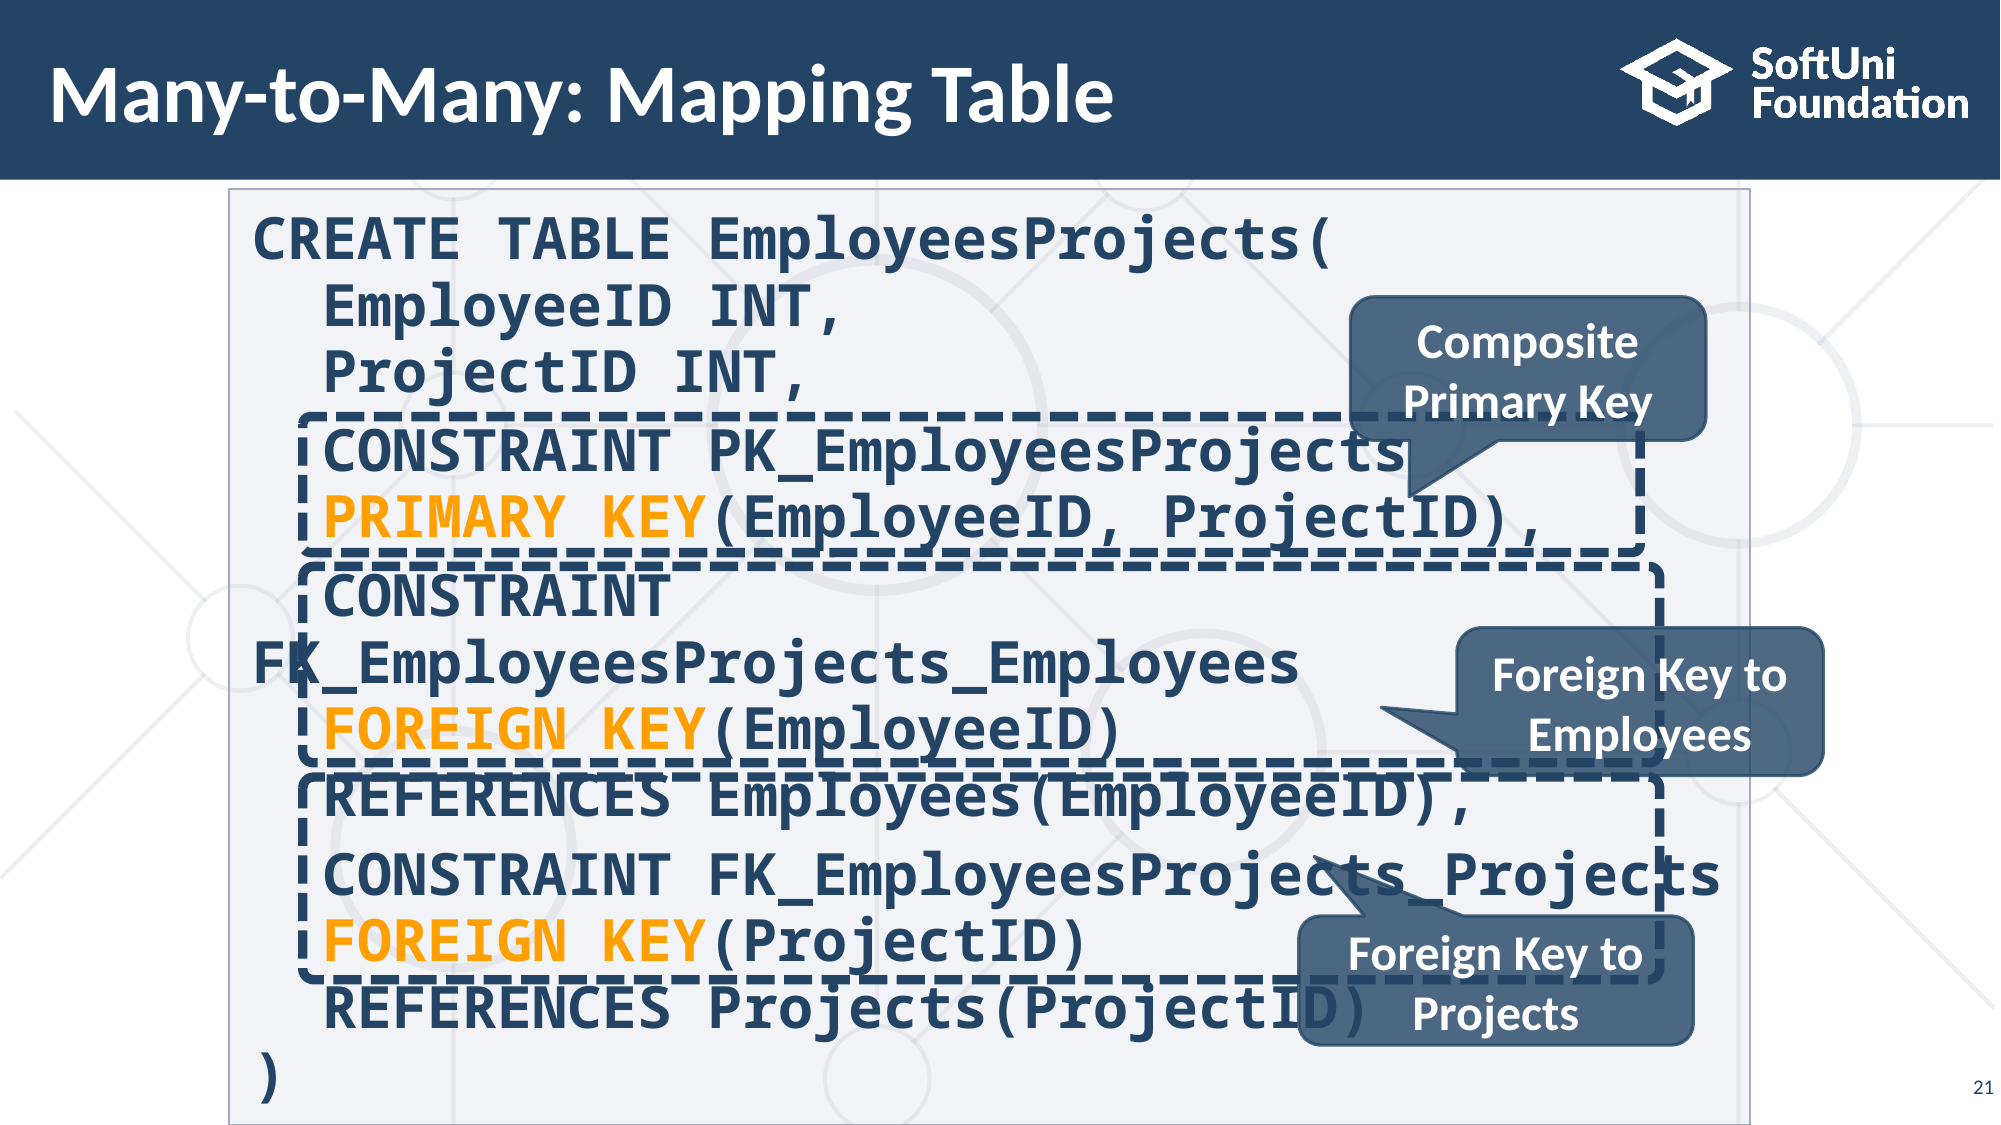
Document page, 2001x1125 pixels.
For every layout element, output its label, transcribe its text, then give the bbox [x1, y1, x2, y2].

text_box CREATE TABLE EmployeesProjects( EmployeeID INT, ProjectID INT, CONSTRAINT PK_EmployeesProjects PRIMARY KEY(EmployeeID, ProjectID), CONSTRAINT FK_EmployeesProjects_Employees FOREIGN KEY(EmployeeID) REFERENCES Employees(EmployeeID), CONSTRAINT FK_EmployeesProjects_Projects FOREIGN KEY(ProjectID) REFERENCES Projects(ProjectID) ) [229, 188, 1750, 1125]
text_box [300, 774, 1662, 982]
text_box [300, 564, 1662, 765]
text_box Composite Primary Key [1348, 294, 1709, 499]
text_box Foreign Key to Projects [1296, 854, 1696, 1048]
text_box [300, 414, 1643, 555]
text_box Foreign Key to Employees [1379, 625, 1826, 778]
picture [1619, 38, 1968, 126]
slide_number 21 [1929, 1070, 2000, 1103]
title Many-to-Many: Mapping Table [31, 16, 1591, 162]
